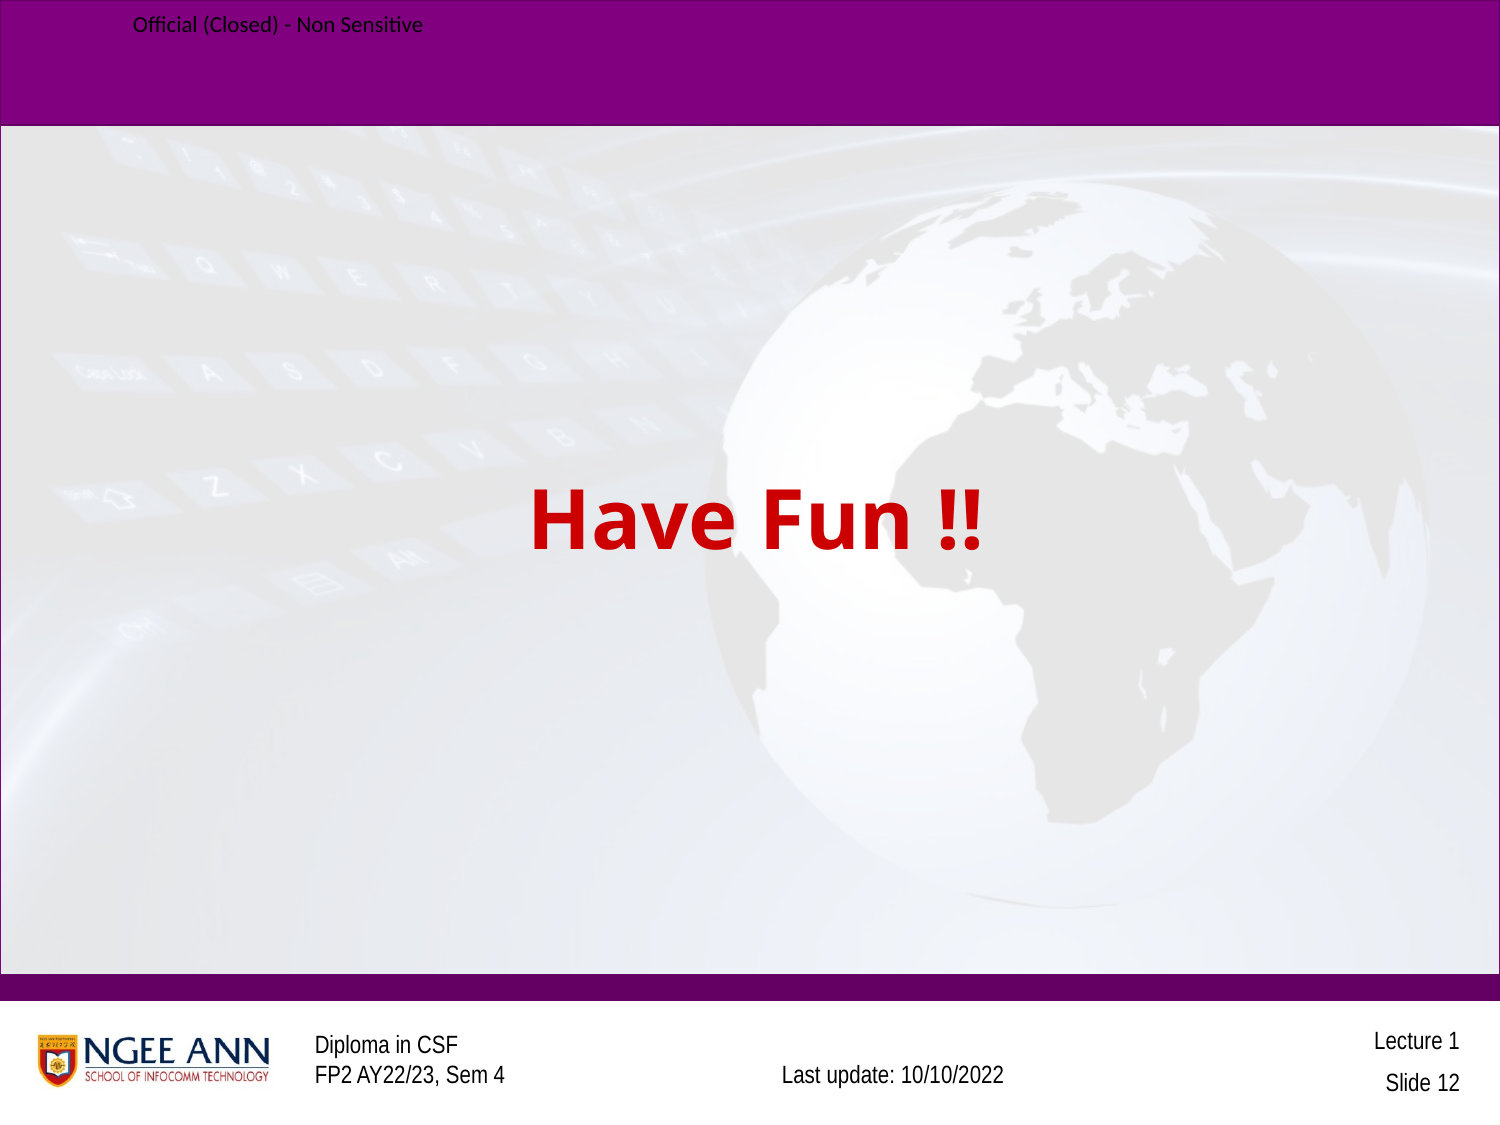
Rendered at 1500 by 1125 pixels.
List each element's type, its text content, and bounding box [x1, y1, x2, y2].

picture [12, 1012, 294, 1109]
title Have Fun !! [118, 458, 1394, 683]
